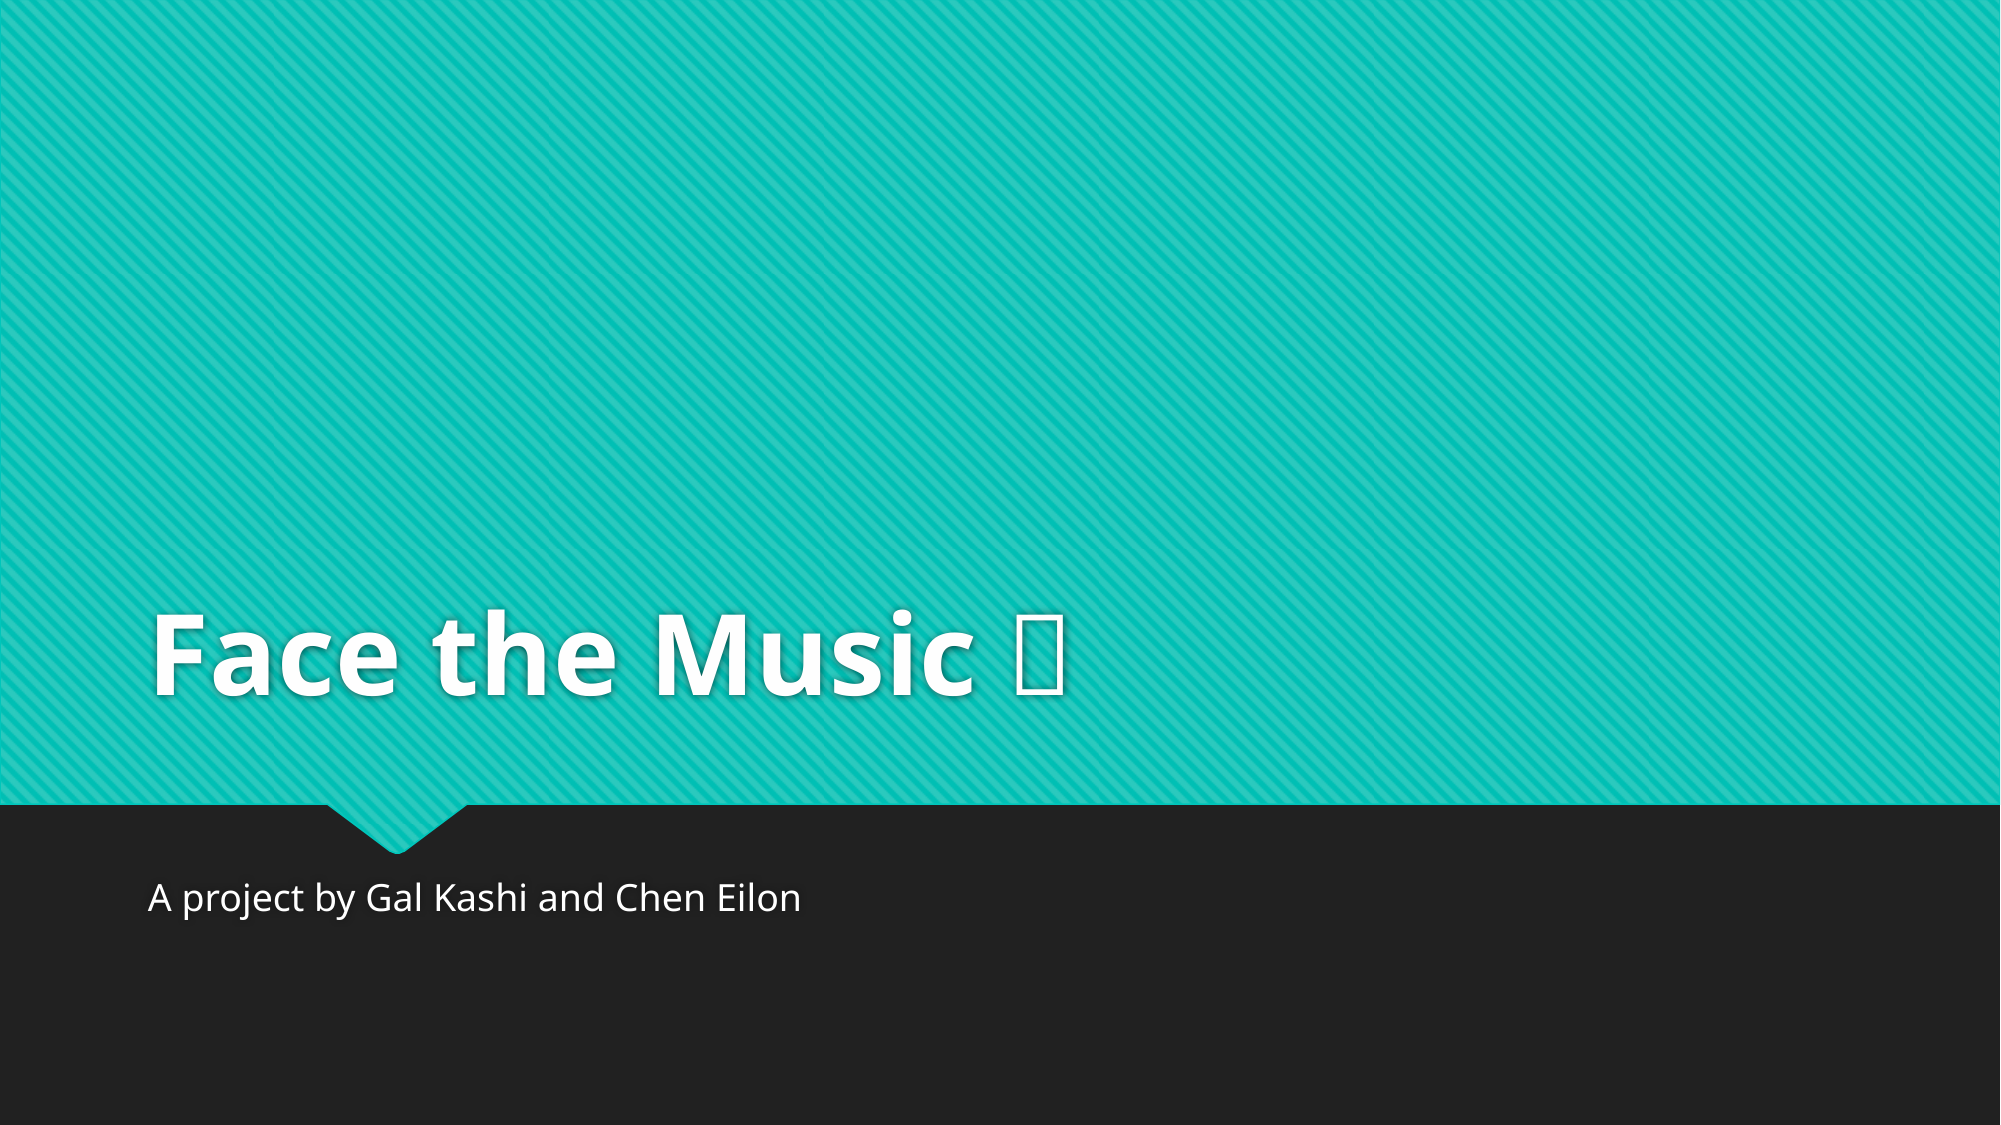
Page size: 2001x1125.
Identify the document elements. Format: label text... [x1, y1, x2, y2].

subtitle A project by Gal Kashi and Chen Eilon [132, 866, 1868, 938]
title Face the Music 🎶 [132, 237, 1868, 726]
